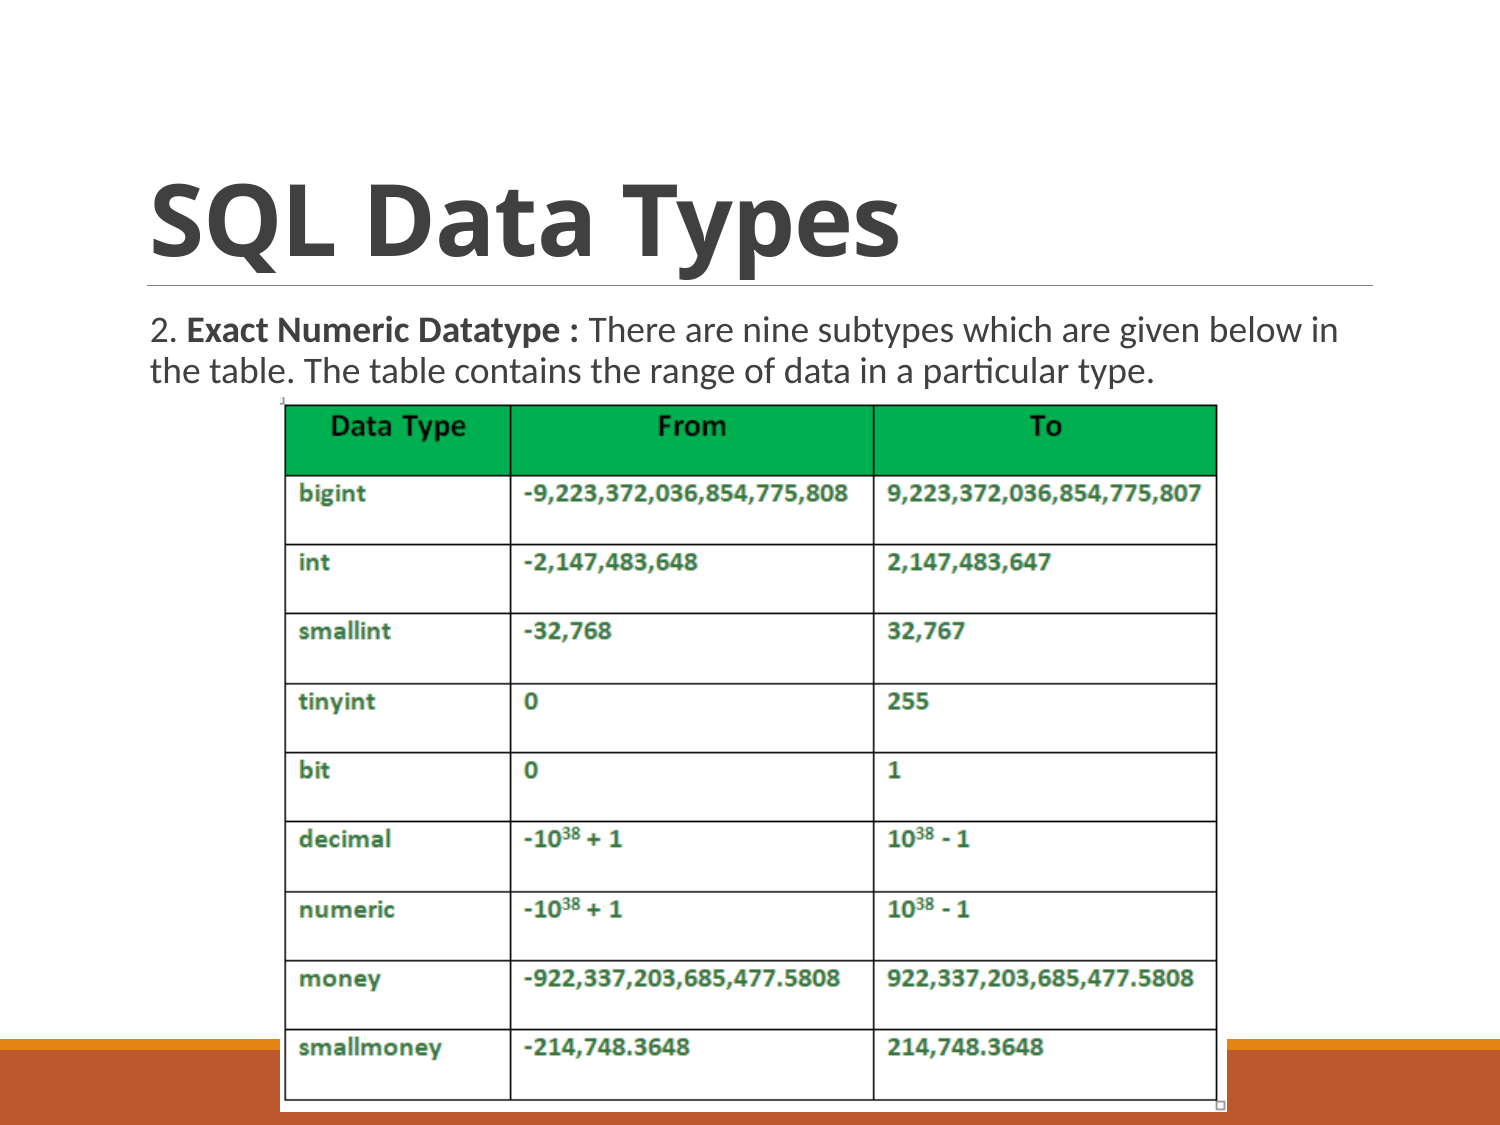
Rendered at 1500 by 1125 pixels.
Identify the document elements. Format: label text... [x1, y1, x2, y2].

picture [280, 396, 1227, 1112]
list 2. Exact Numeric Datatype : There are nine subtypes which are given below in the table. The table contains the range of data in a particular type. [134, 302, 1373, 963]
title SQL Data Types [134, 47, 1373, 285]
